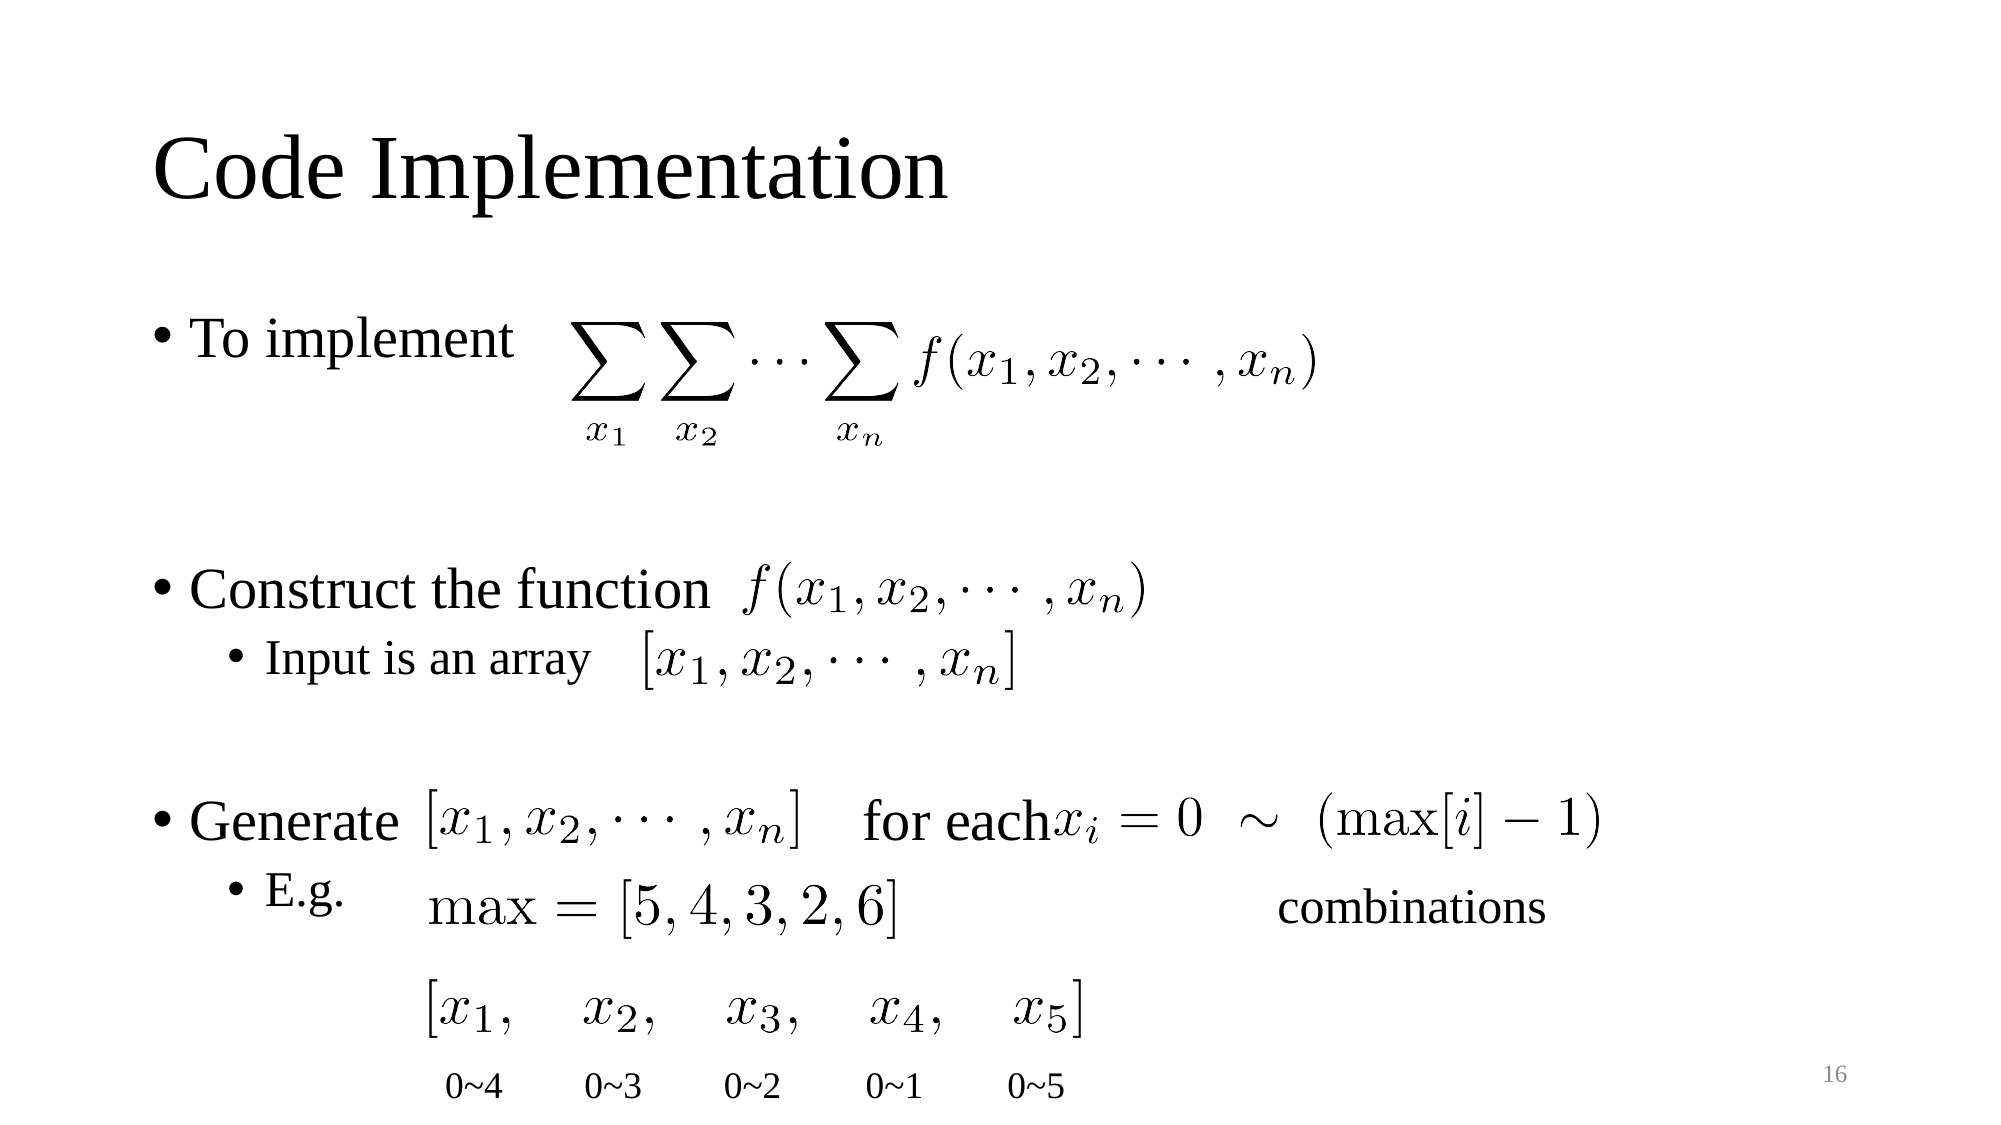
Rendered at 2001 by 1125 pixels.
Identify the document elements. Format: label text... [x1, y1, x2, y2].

picture [571, 322, 1315, 446]
text_box 0~2 [708, 1053, 797, 1114]
text_box 0~3 [569, 1053, 658, 1114]
picture [1054, 792, 1599, 849]
picture [429, 879, 895, 939]
picture [742, 561, 1144, 618]
picture [645, 630, 1013, 690]
list To implement Construct the function Input is an array Generate for each E.g. [137, 299, 1863, 1014]
picture [429, 979, 1081, 1038]
text_box 0~1 [850, 1053, 939, 1114]
text_box 0~5 [992, 1053, 1081, 1114]
title Code Implementation [137, 59, 1863, 278]
picture [429, 789, 798, 849]
slide_number 16 [1412, 1042, 1863, 1103]
text_box 0~4 [430, 1053, 518, 1114]
